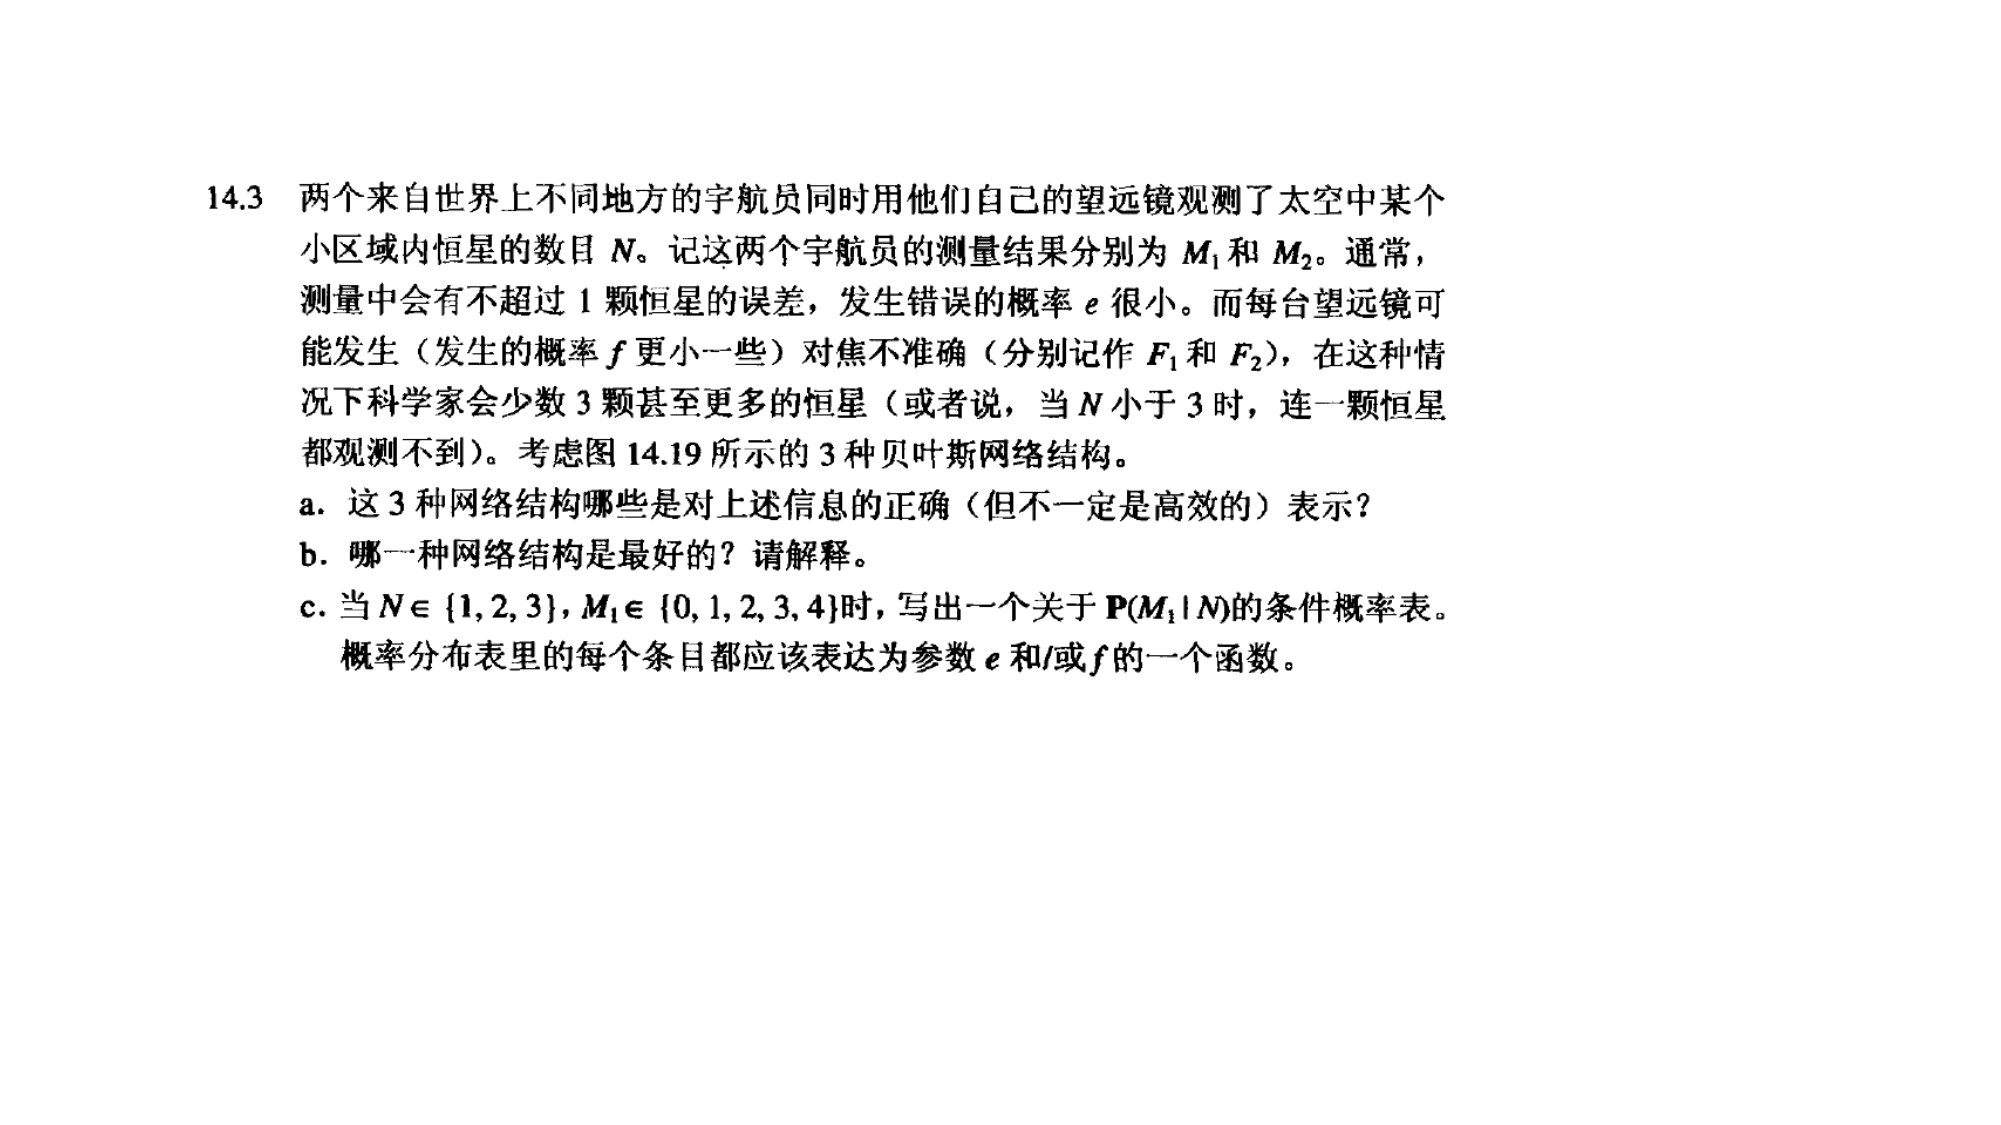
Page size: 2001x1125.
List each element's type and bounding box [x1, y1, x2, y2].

picture [192, 170, 1467, 687]
